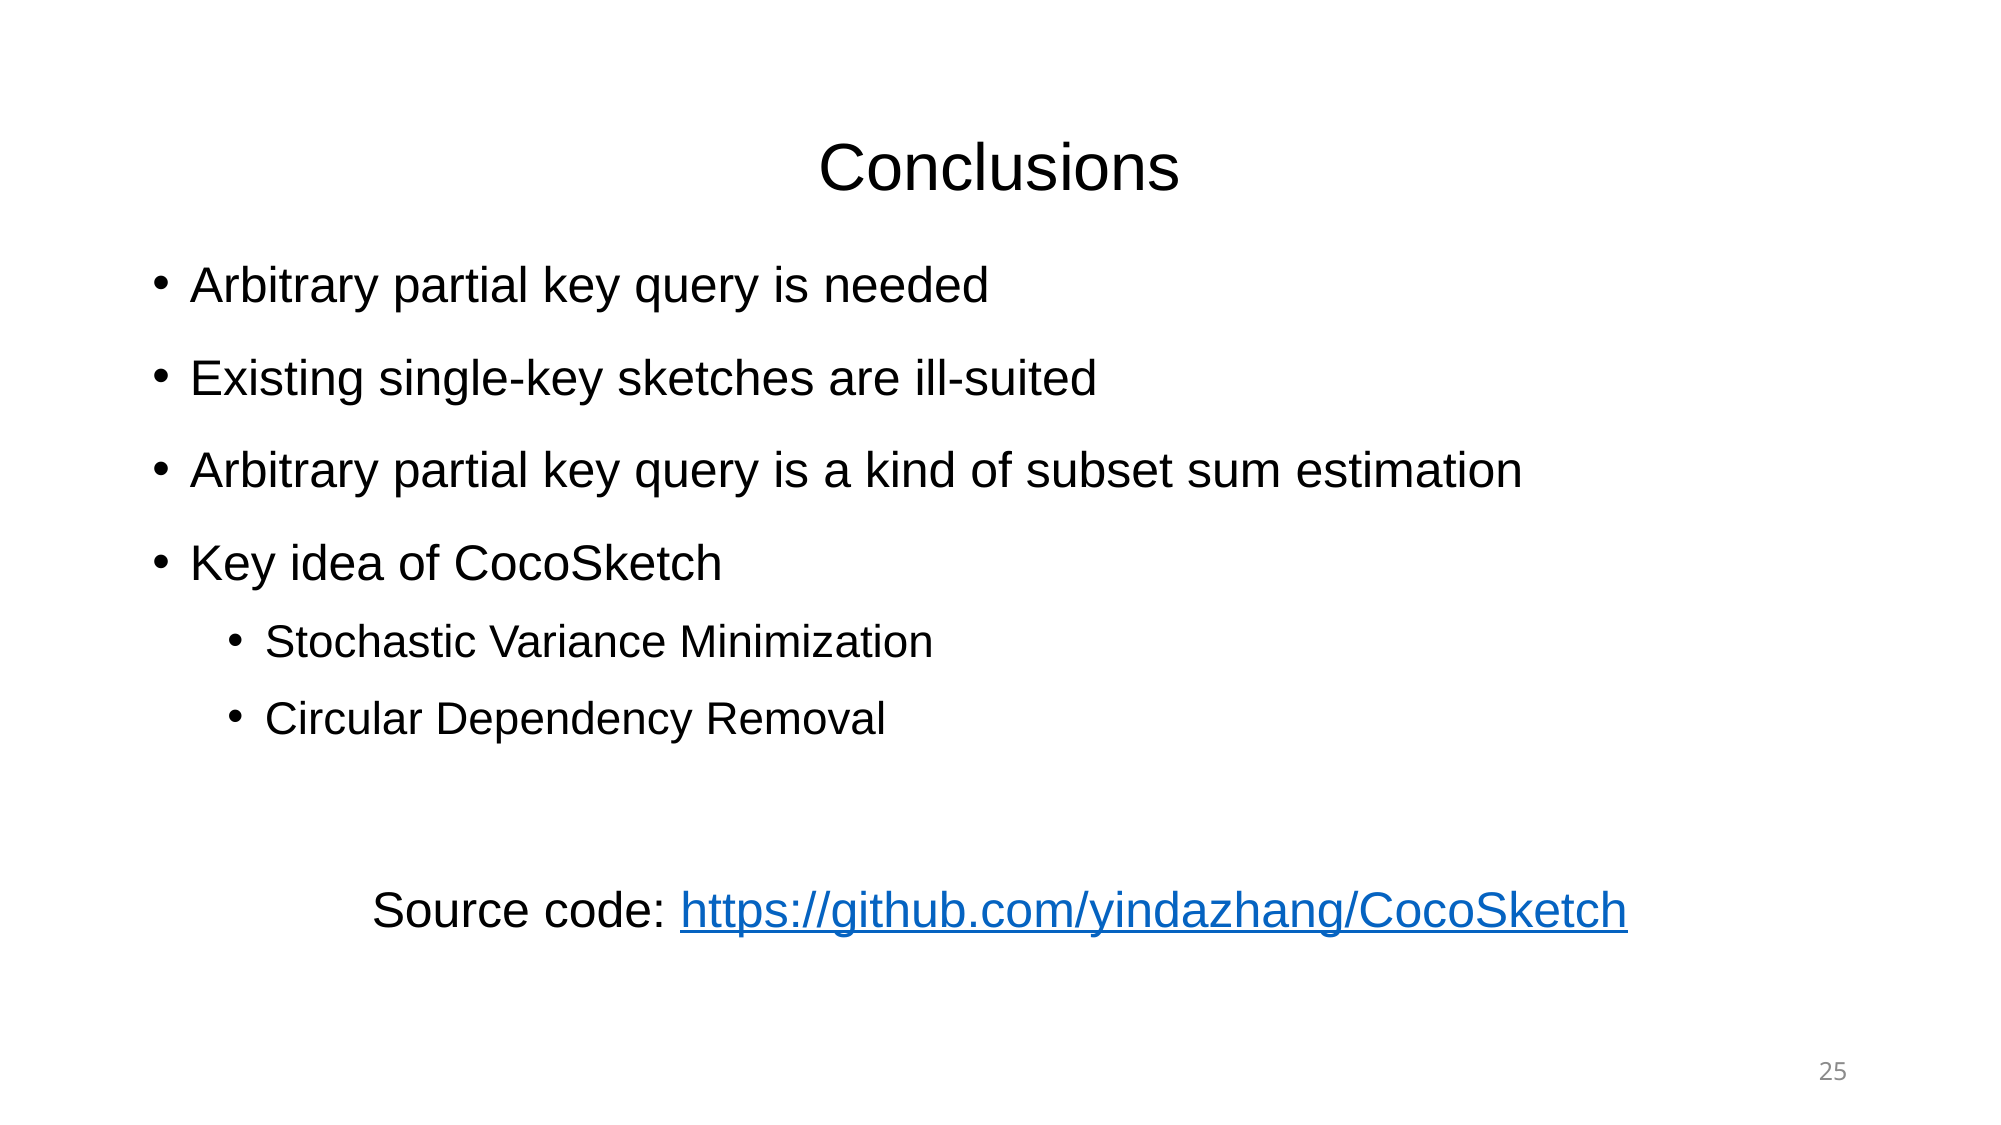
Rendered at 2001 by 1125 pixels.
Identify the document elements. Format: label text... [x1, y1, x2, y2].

title Conclusions [137, 59, 1863, 232]
text_box Source code: https://github.com/yindazhang/CocoSketch [90, 870, 1910, 981]
slide_number 25 [1412, 1042, 1863, 1103]
list Arbitrary partial key query is needed Existing single-key sketches are ill-suited Arbitrary partial key query is a kind of subset sum estimation Key idea of CocoSketch Stochastic Variance Minimization Circular Dependency Removal [137, 232, 1863, 782]
